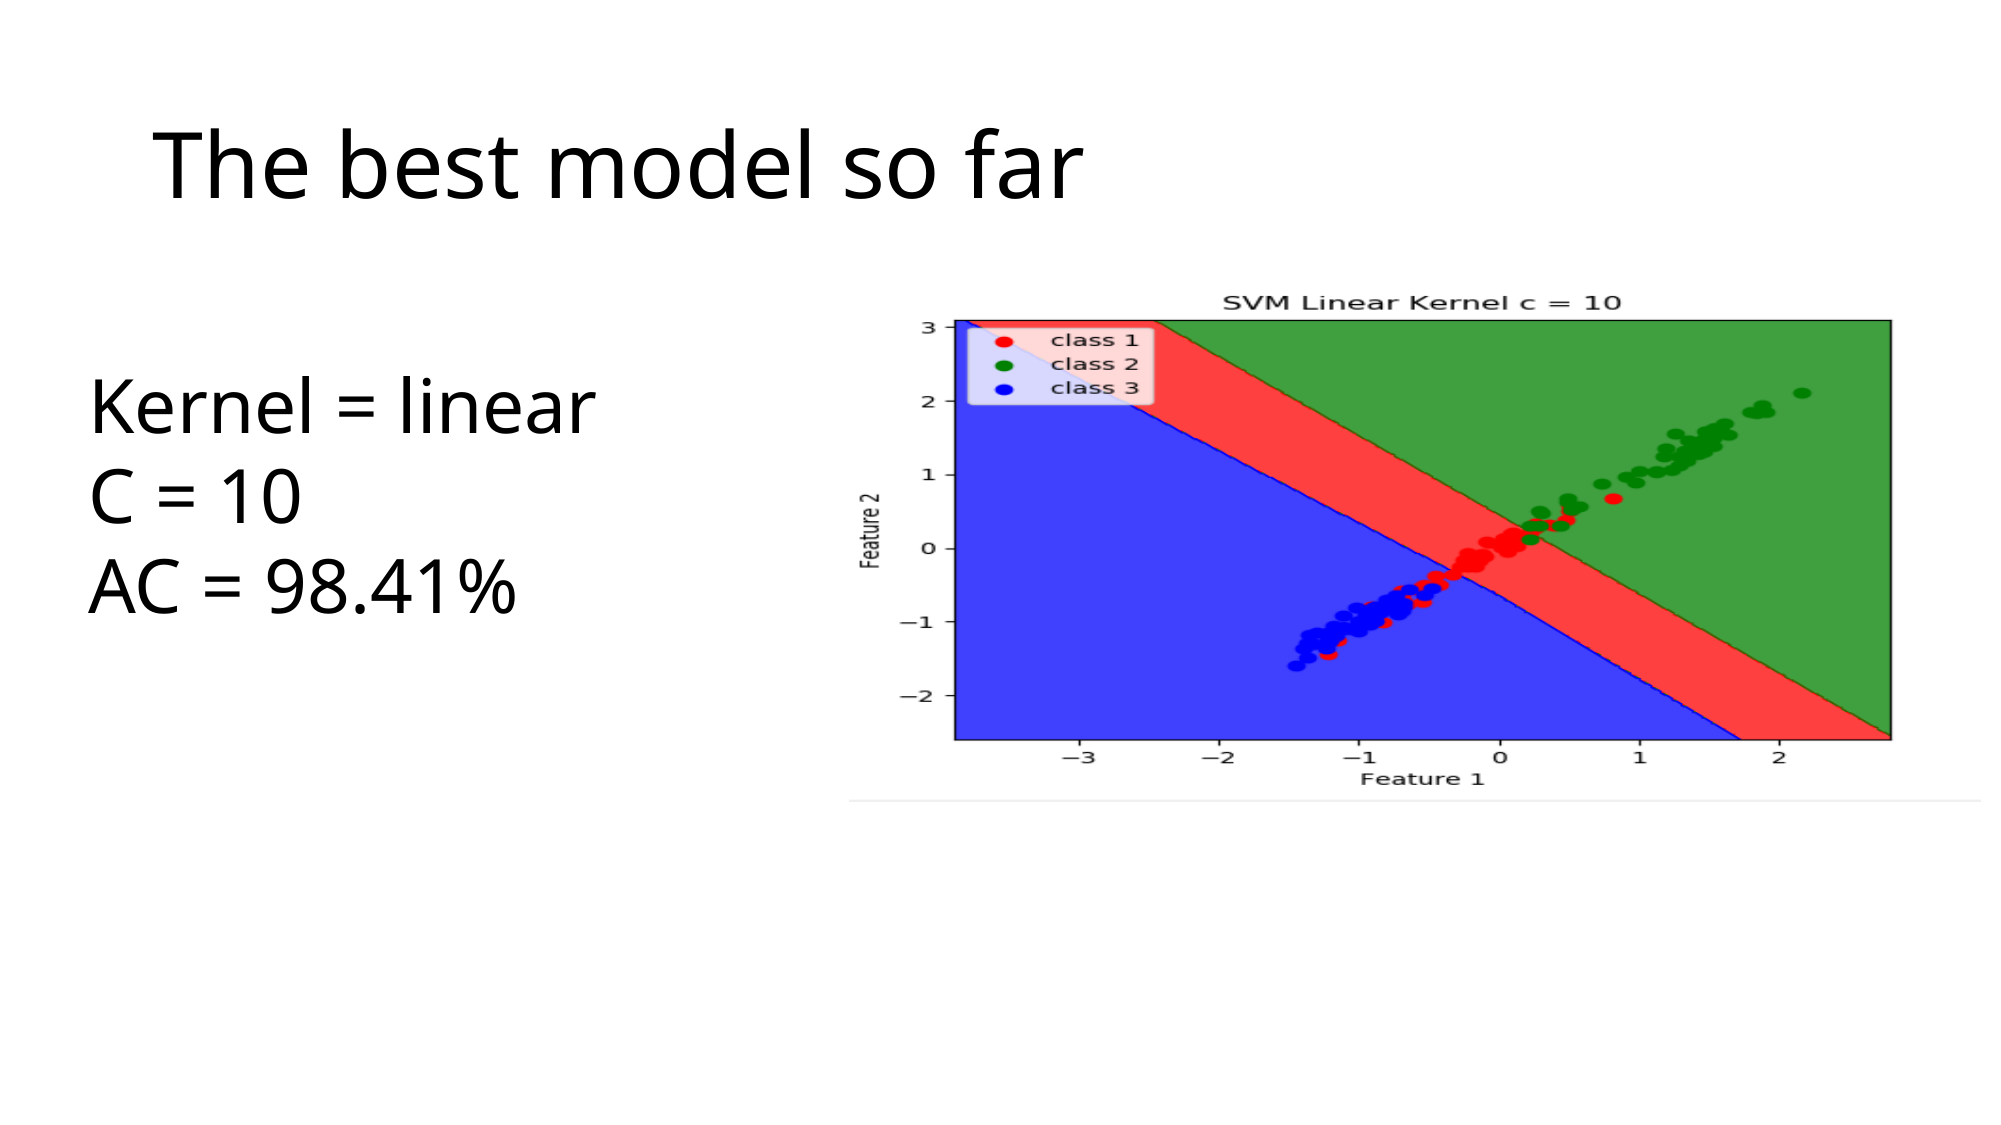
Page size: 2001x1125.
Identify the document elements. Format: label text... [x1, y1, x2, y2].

text_box Kernel = linear C = 10 AC = 98.41% [73, 351, 849, 637]
title The best model so far [137, 59, 1863, 278]
picture [849, 279, 1981, 803]
